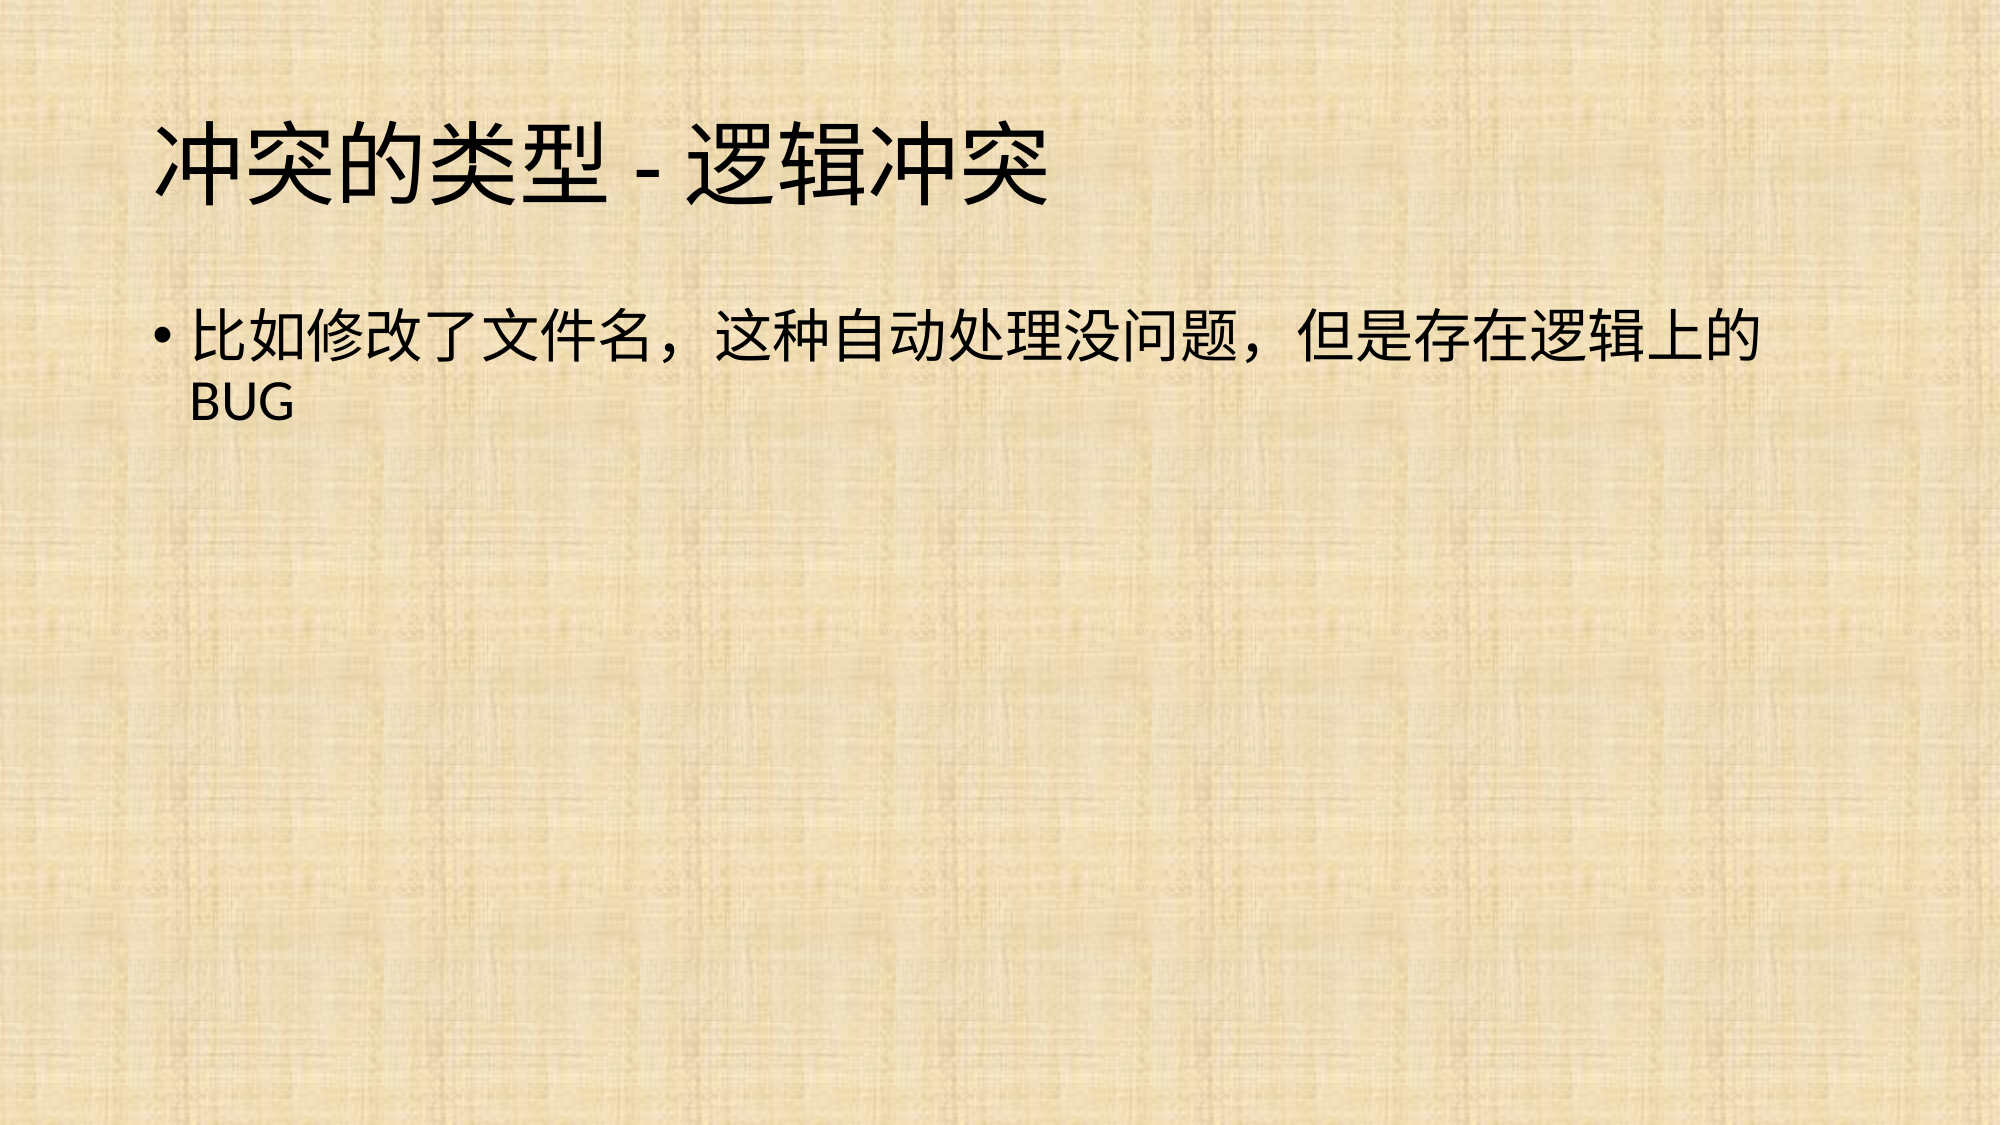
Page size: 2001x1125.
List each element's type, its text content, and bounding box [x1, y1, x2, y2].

title 冲突的类型-逻辑冲突 [137, 59, 1863, 278]
list 比如修改了文件名，这种自动处理没问题，但是存在逻辑上的BUG [137, 299, 1863, 1014]
